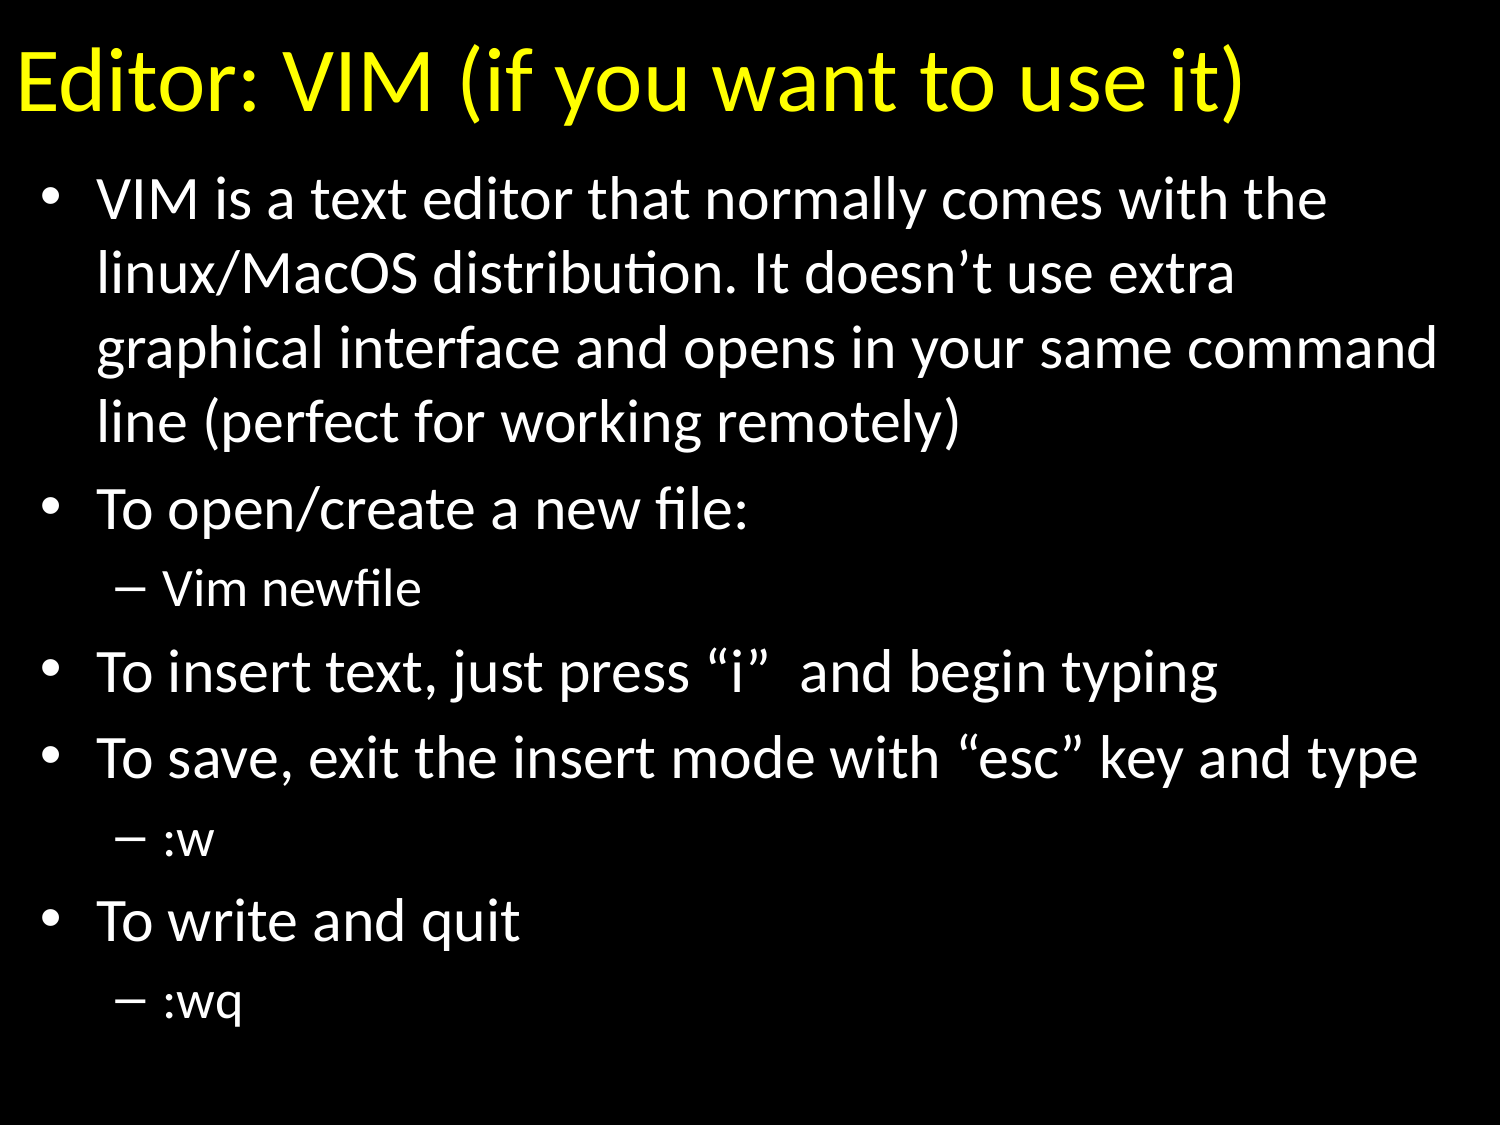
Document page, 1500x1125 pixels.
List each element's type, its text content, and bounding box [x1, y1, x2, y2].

list VIM is a text editor that normally comes with the linux/MacOS distribution. It doesn’t use extra graphical interface and opens in your same command line (perfect for working remotely) To open/create a new file: Vim newfile To insert text, just press “i” and begin typing To save, exit the insert mode with “esc” key and type :w To write and quit :wq [24, 149, 1463, 1100]
title Editor: VIM (if you want to use it) [0, 0, 1350, 150]
